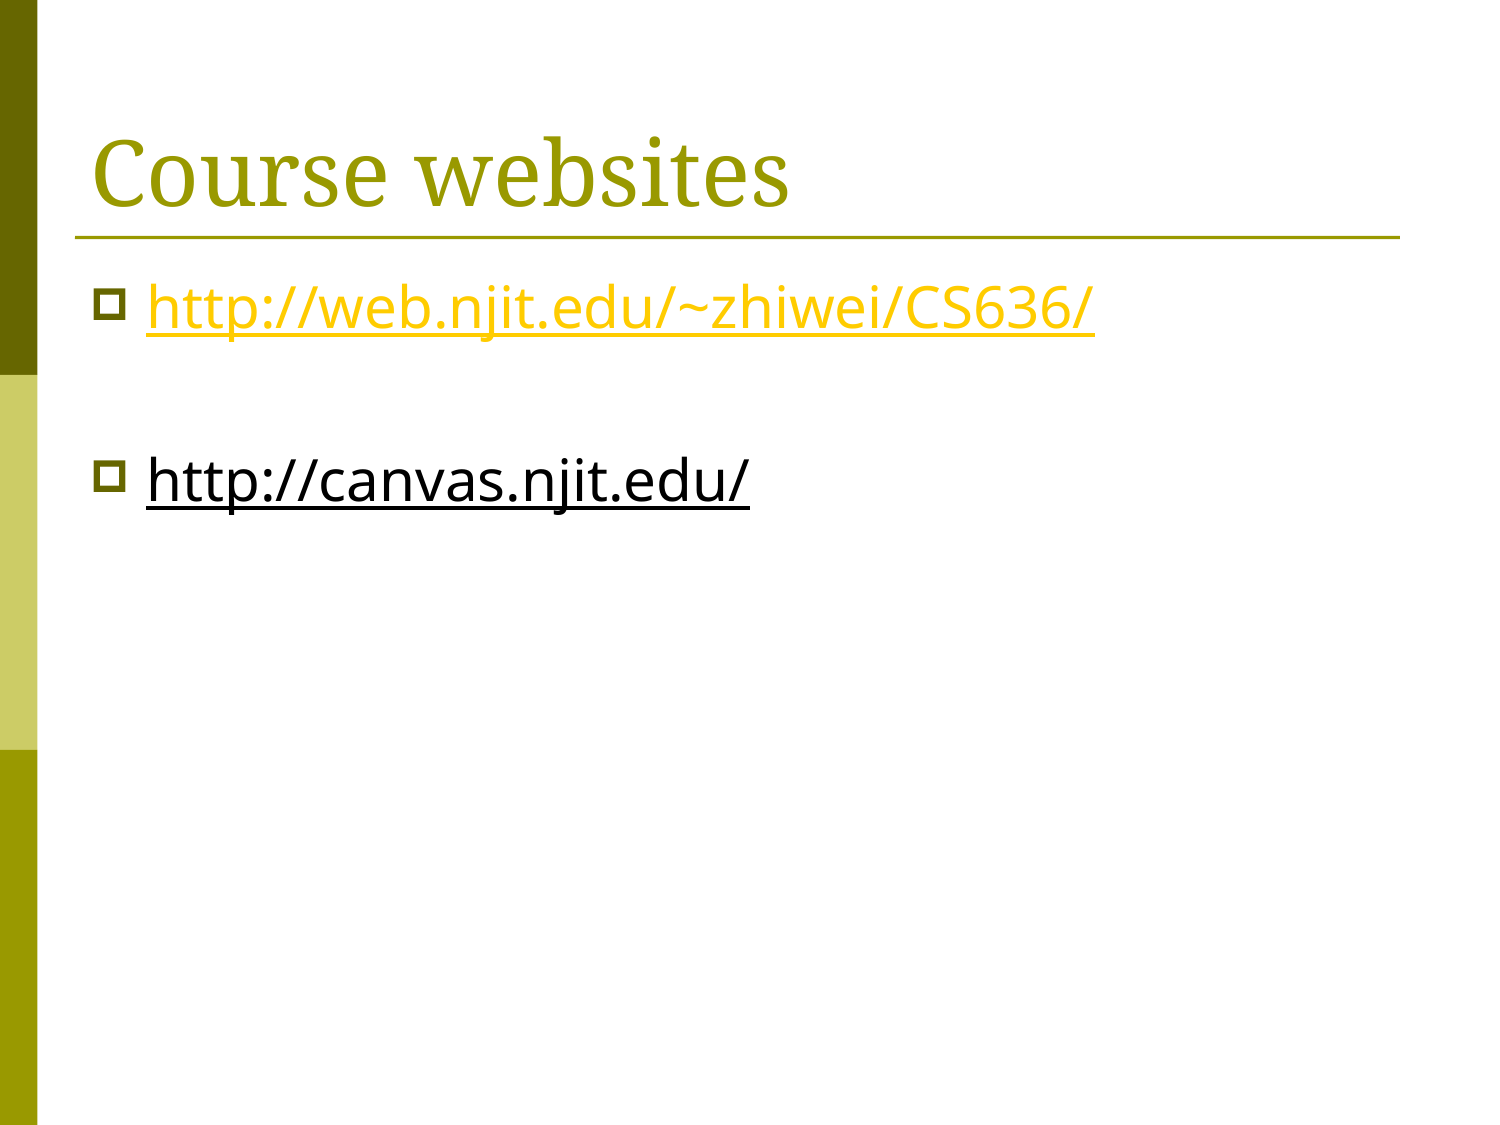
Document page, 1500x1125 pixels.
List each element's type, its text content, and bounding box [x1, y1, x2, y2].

list http://web.njit.edu/~zhiwei/CS636/ http://canvas.njit.edu/ [75, 262, 1425, 1006]
title Course websites [75, 45, 1425, 233]
